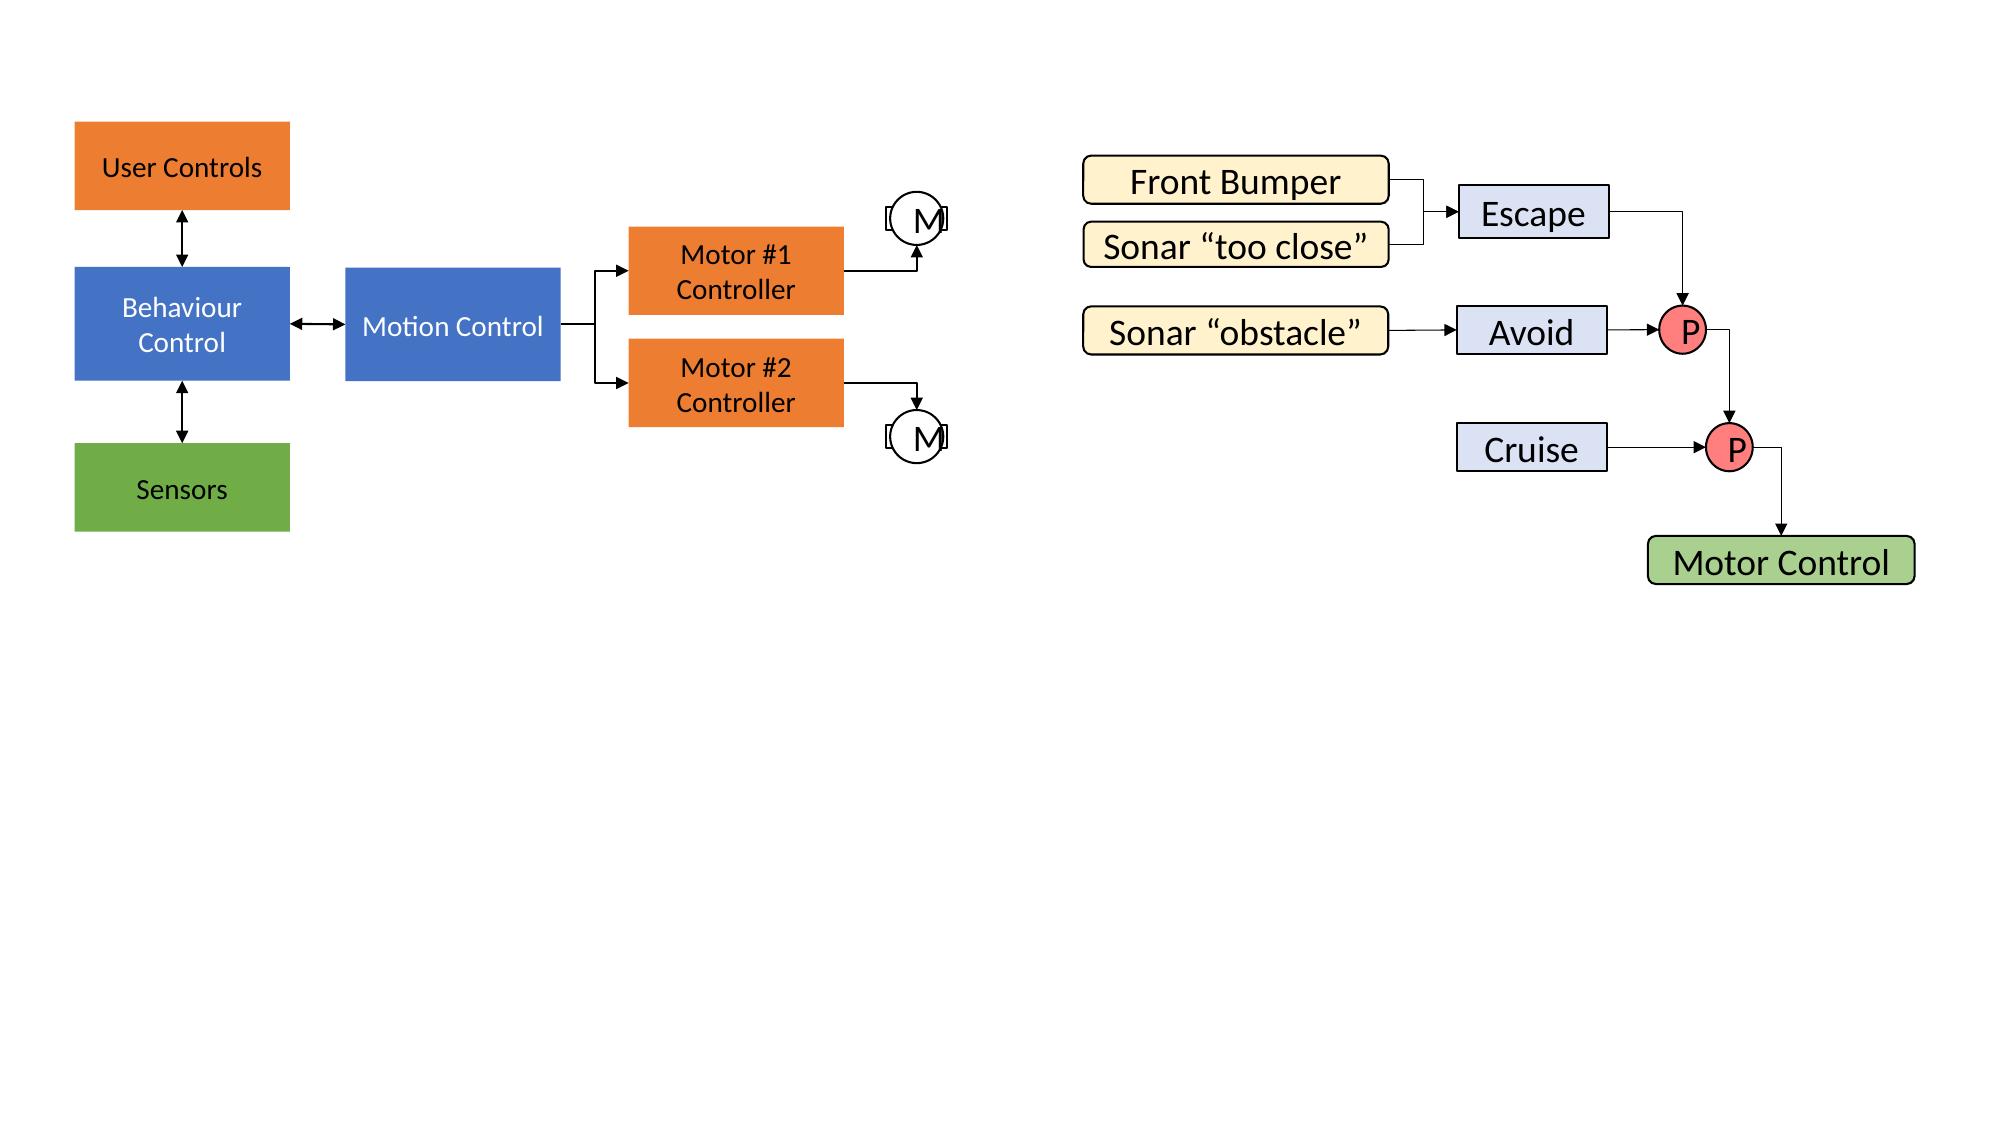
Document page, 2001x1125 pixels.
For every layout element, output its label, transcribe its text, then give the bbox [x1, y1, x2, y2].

text_box Front Bumper [1083, 155, 1389, 204]
text_box Motor Control [1647, 535, 1915, 585]
text_box Behaviour Control [74, 266, 290, 381]
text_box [1752, 446, 1782, 537]
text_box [843, 244, 917, 272]
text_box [150, 411, 214, 415]
text_box Sensors [74, 443, 290, 532]
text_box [560, 331, 629, 384]
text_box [1388, 179, 1459, 211]
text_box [885, 191, 948, 246]
text_box Cruise [1456, 423, 1607, 472]
text_box Avoid [1456, 305, 1607, 354]
text_box Motion Control [345, 267, 561, 382]
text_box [885, 409, 948, 464]
text_box Sonar “obstacle” [1083, 306, 1389, 355]
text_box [560, 270, 629, 325]
text_box Motor #2 Controller [628, 338, 844, 428]
text_box Escape [1463, 185, 1609, 239]
text_box P [1706, 423, 1753, 472]
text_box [1608, 211, 1683, 306]
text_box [1705, 329, 1730, 424]
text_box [843, 382, 917, 411]
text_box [1388, 211, 1459, 245]
text_box User Controls [74, 121, 290, 211]
text_box P [1659, 305, 1706, 354]
text_box Motor #1 Controller [628, 226, 844, 315]
text_box Sonar “too close” [1083, 221, 1389, 267]
